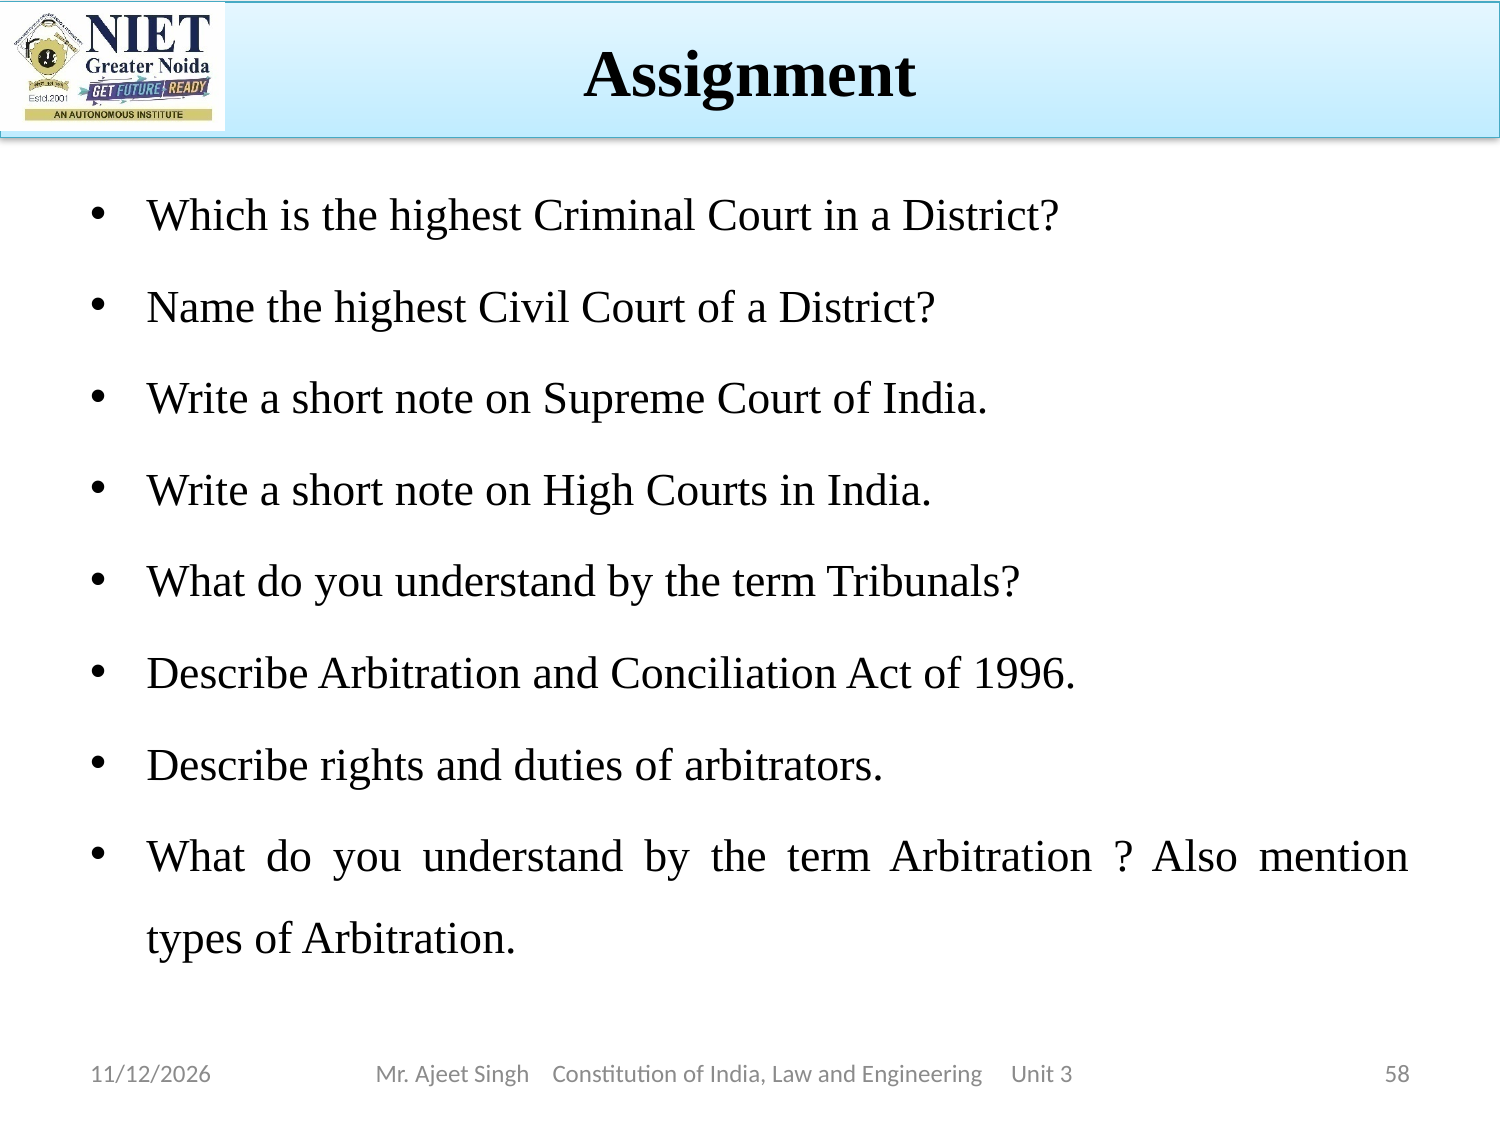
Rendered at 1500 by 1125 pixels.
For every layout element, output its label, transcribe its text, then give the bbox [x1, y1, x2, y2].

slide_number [75, 1042, 425, 1103]
text_box Assignment [224, 1, 1500, 138]
slide_number 58 [1325, 1042, 1425, 1103]
list Which is the highest Criminal Court in a District? Name the highest Civil Court of a District? Write a short note on Supreme Court of India. Write a short note on High Courts in India. What do you understand by the term Tribunals? Describe Arbitration and Conciliation Act of 1996. Describe rights and duties of arbitrators. What do you understand by the term Arbitration ? Also mention types of Arbitration. [75, 149, 1425, 1005]
picture [0, 1, 226, 132]
footer Mr. Ajeet Singh Constitution of India, Law and Engineering Unit 3 [425, 1042, 1325, 1103]
